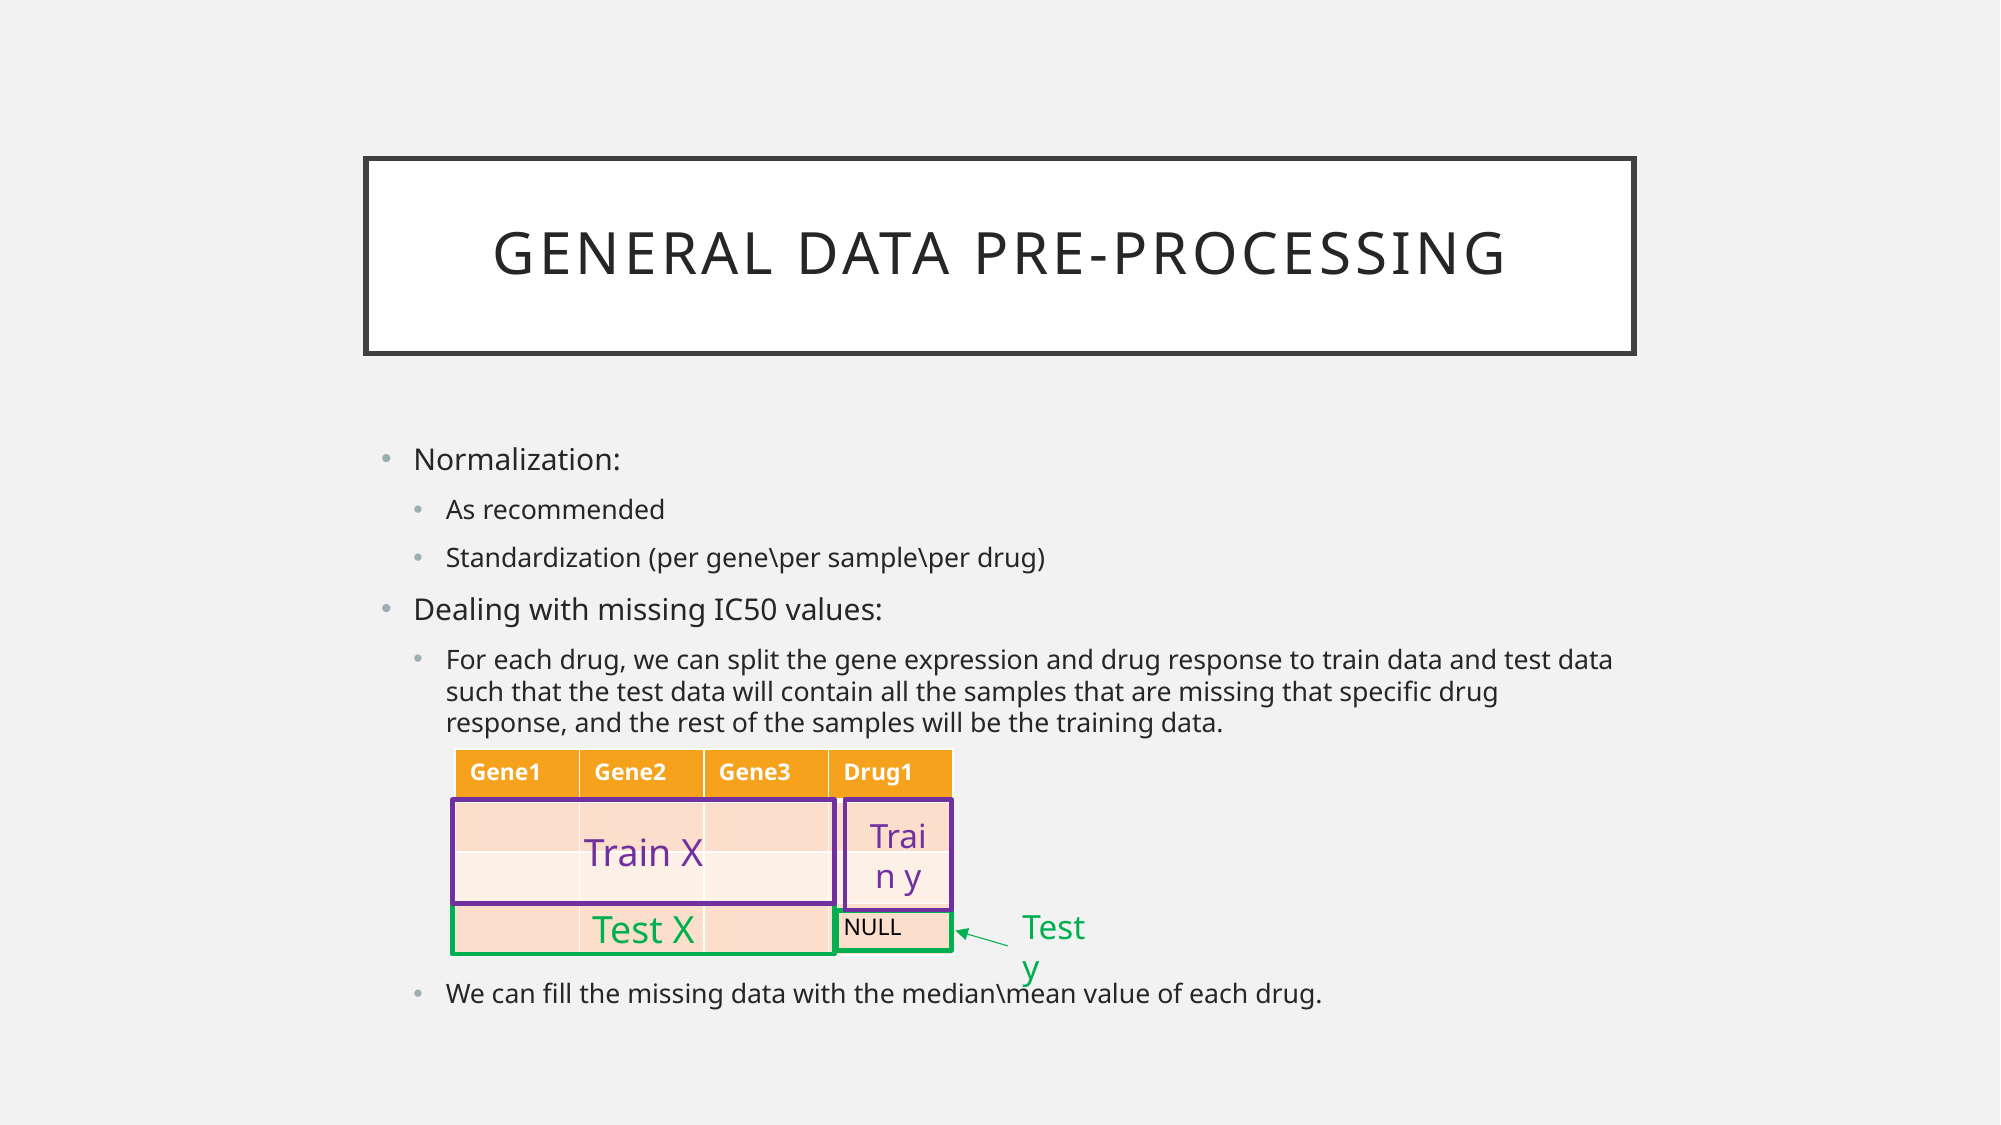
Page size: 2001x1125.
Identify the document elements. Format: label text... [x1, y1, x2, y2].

table_header Drug1 [829, 750, 952, 798]
table_header Gene1 [456, 750, 579, 798]
text_box Test X [452, 905, 835, 955]
table_header Gene3 [705, 750, 828, 798]
text_box Train X [452, 798, 835, 905]
text_box Train y [844, 798, 953, 911]
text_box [955, 926, 1008, 931]
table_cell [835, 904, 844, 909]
list Normalization: As recommended Standardization (per gene\per sample\per drug) Dealing with missing IC50 values: For each drug, we can split the gene expression and drug response to train data and test data such that the test data will contain all the samples that are missing that specific drug response, and the rest of the samples will be the training data. We can fill the missing data with the median\mean value of each drug. [366, 432, 1634, 1017]
title General Data Pre-Processing [363, 156, 1637, 356]
table_cell [835, 853, 844, 903]
text_box [835, 909, 953, 951]
text_box Test y [1007, 898, 1124, 994]
table_header Gene2 [580, 750, 703, 798]
table_cell [835, 803, 844, 851]
